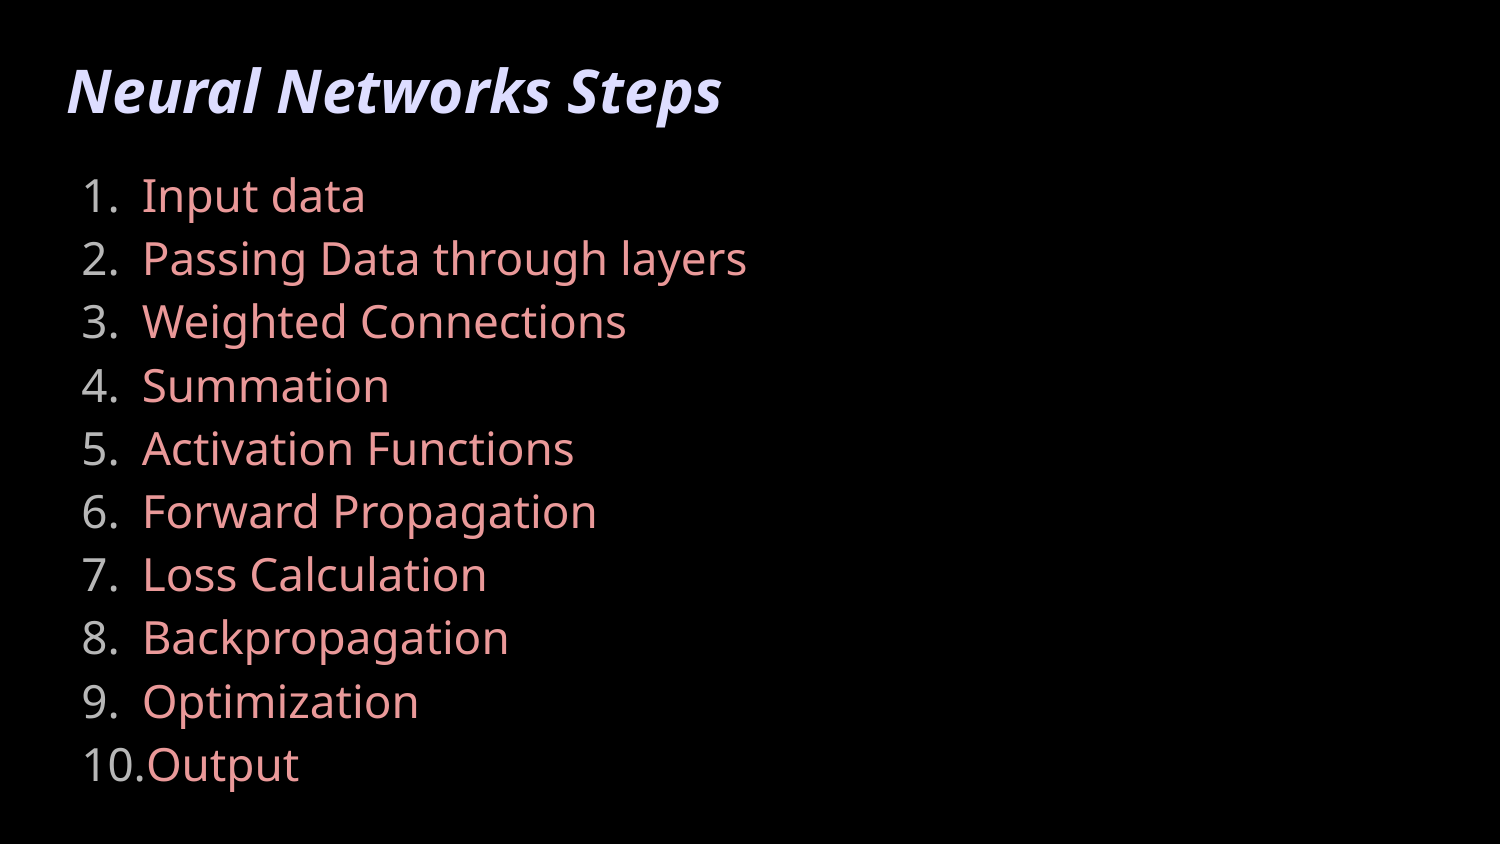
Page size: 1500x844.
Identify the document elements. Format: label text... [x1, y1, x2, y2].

title Input data Passing Data through layers Weighted Connections Summation Activation Functions Forward Propagation Loss Calculation Backpropagation Optimization Output [51, 143, 1462, 837]
title Neural Networks Steps [51, 37, 1400, 137]
